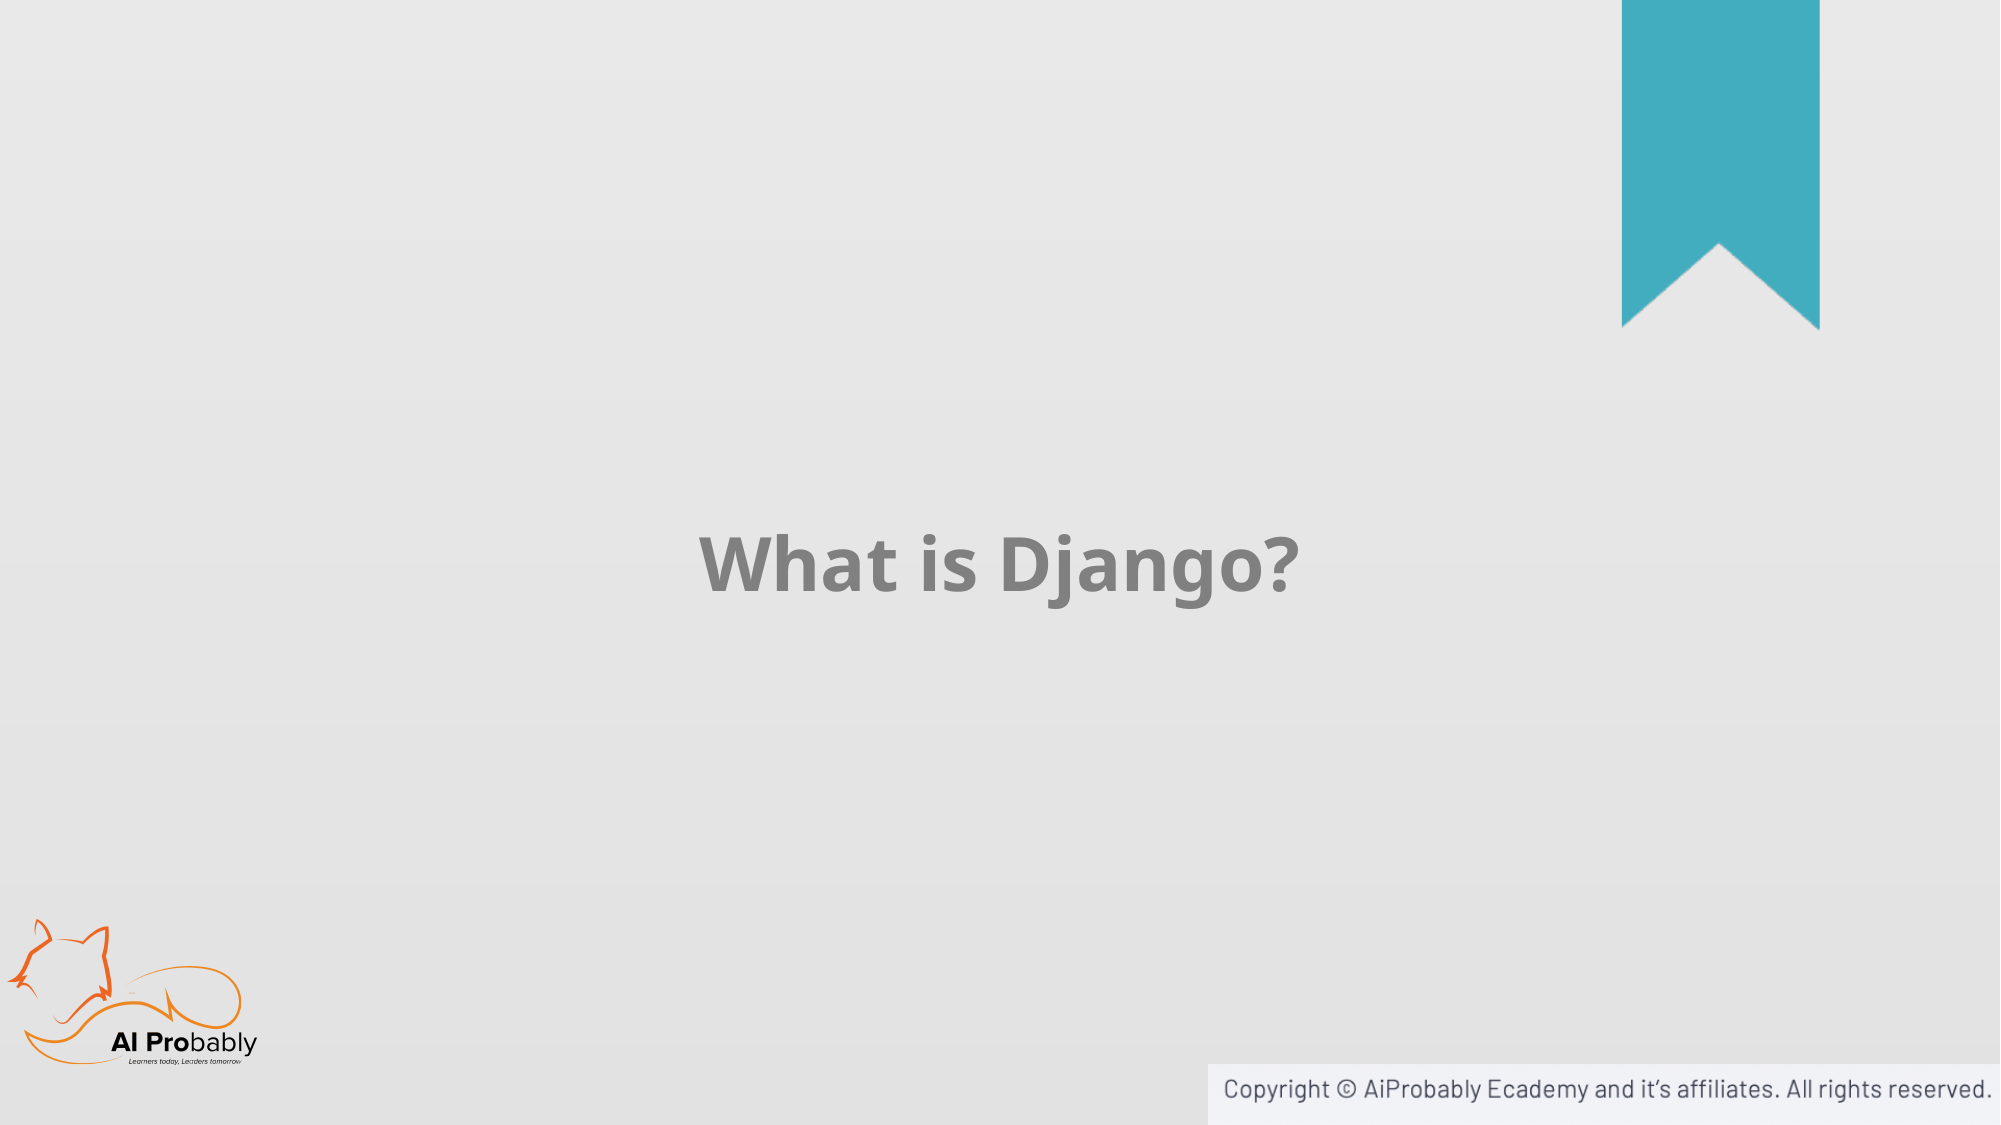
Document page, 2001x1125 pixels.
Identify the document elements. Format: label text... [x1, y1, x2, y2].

text_box What is Django? [547, 509, 1453, 615]
picture [0, 861, 264, 1125]
picture [1208, 1064, 2000, 1125]
picture [1621, 0, 1822, 563]
